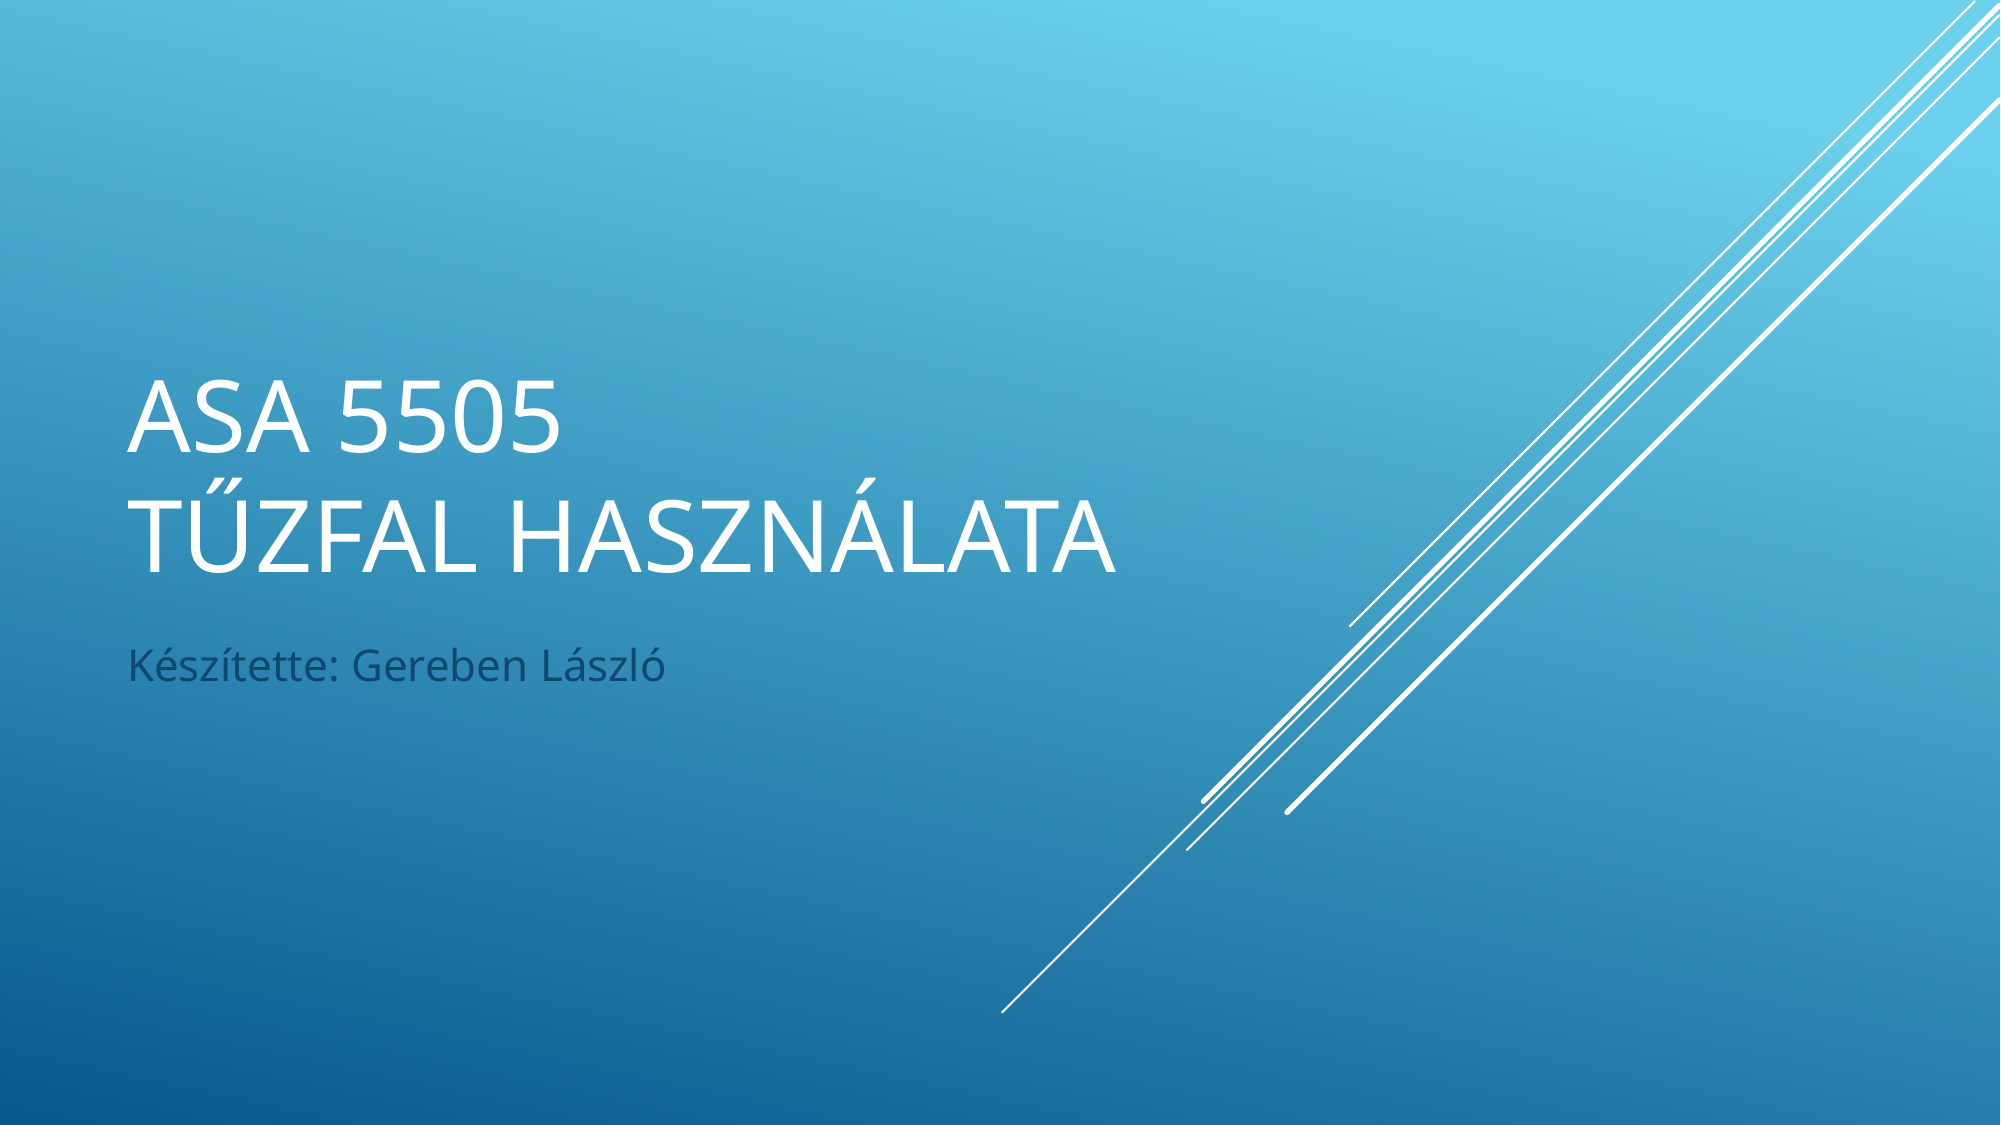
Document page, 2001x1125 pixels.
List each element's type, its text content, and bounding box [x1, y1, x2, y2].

subtitle Készítette: Gereben László [112, 630, 1163, 950]
title ASA 5505 tűzfal használata [112, 112, 1637, 600]
